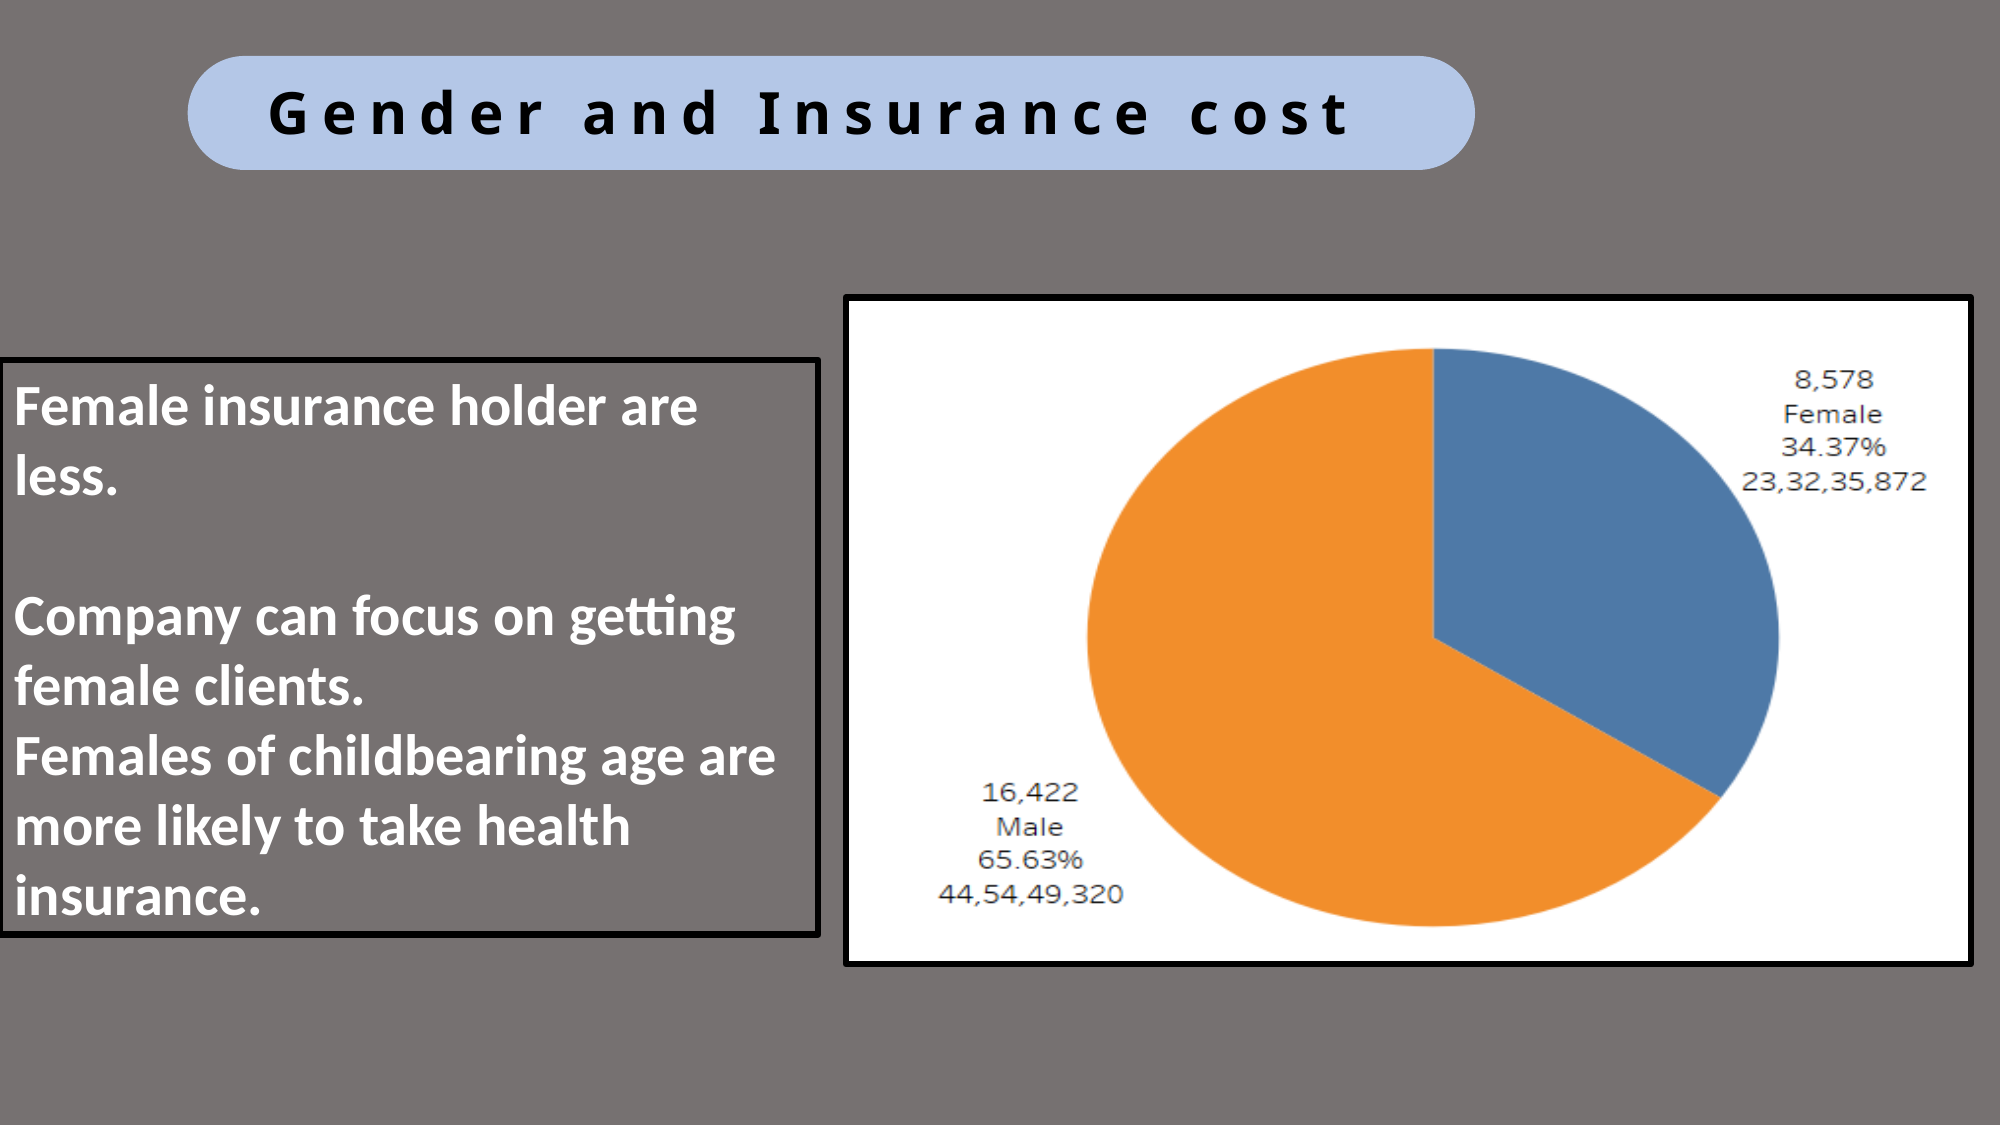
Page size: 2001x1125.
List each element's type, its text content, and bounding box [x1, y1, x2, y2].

text_box Female insurance holder are less. Company can focus on getting female clients. Females of childbearing age are more likely to take health insurance. [0, 359, 819, 935]
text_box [187, 55, 1475, 170]
picture [848, 300, 1968, 961]
